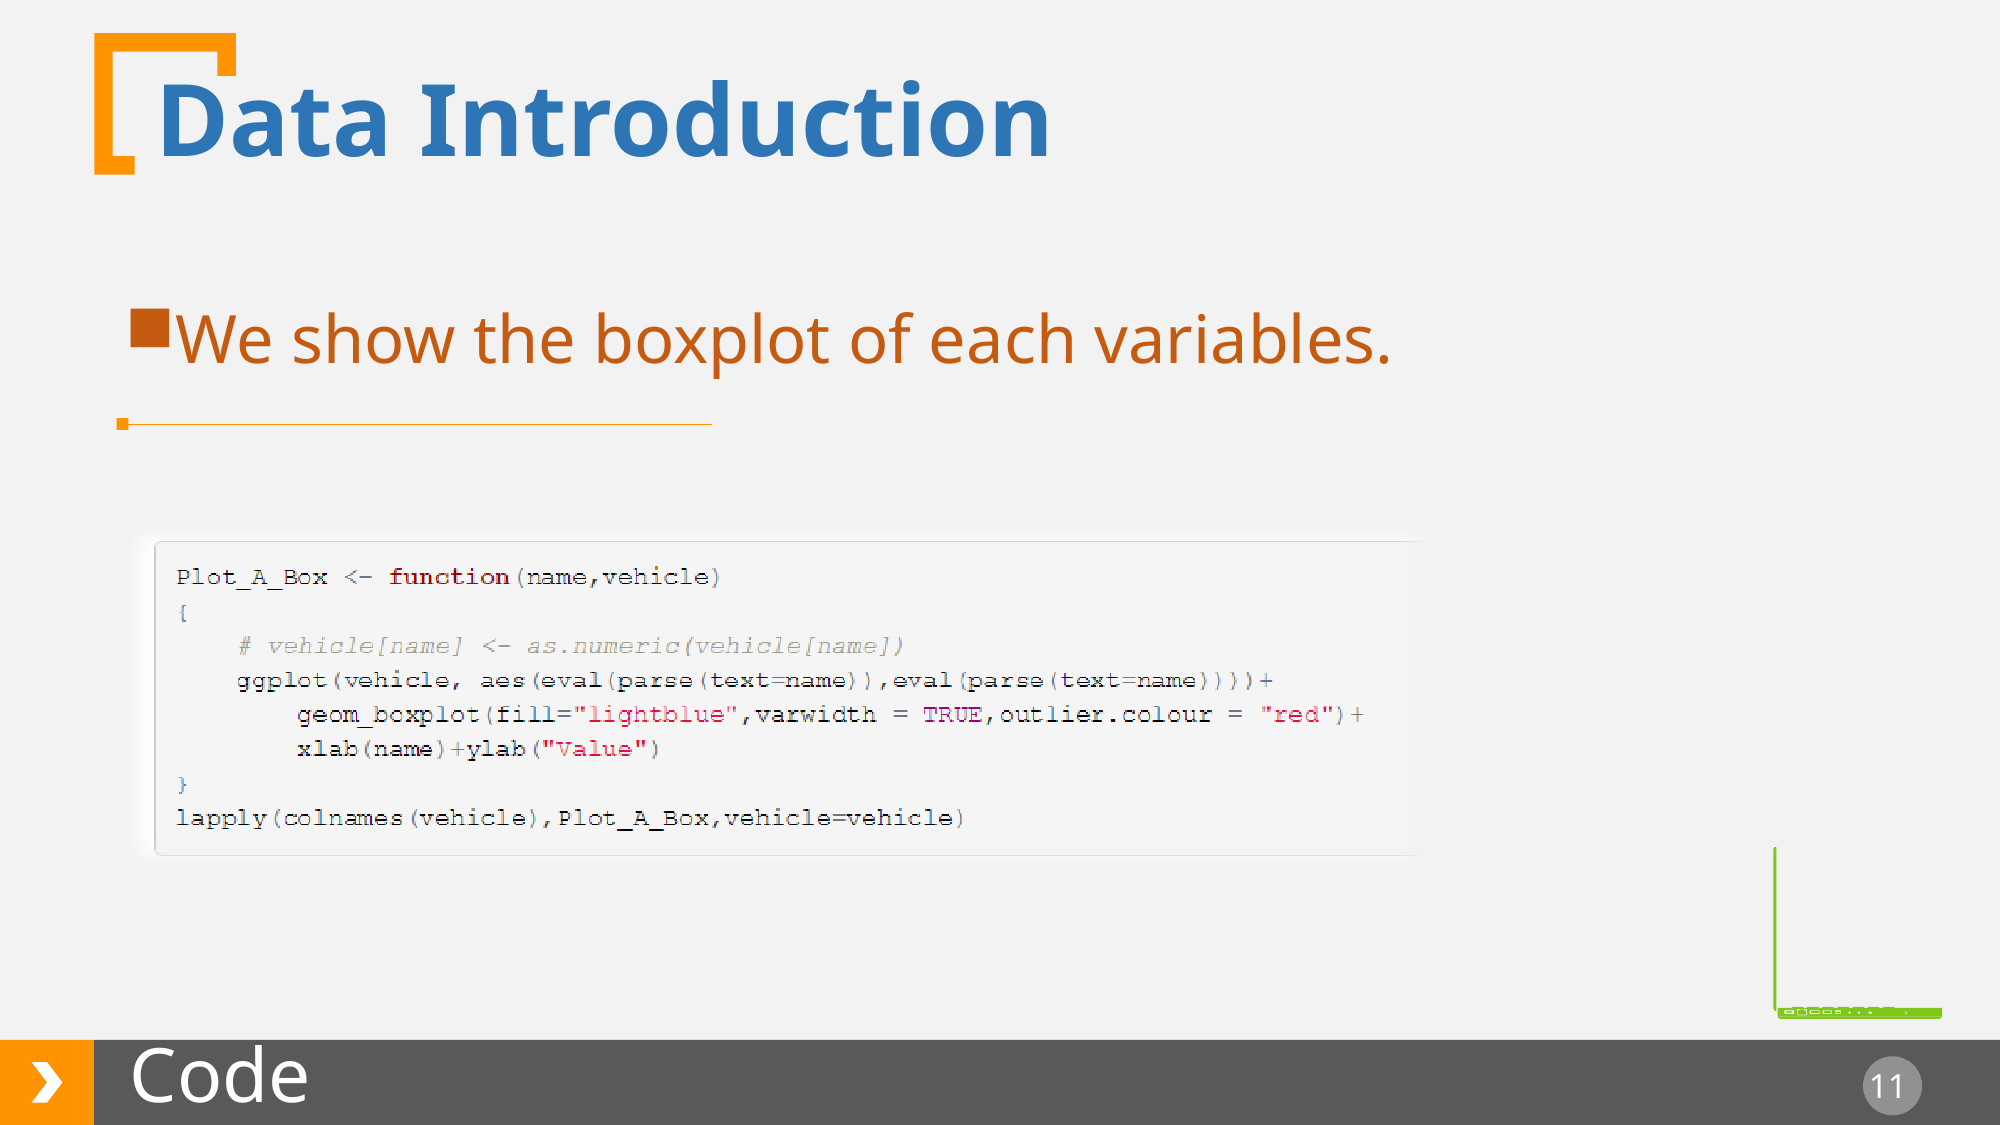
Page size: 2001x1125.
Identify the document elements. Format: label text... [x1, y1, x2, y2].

picture [122, 519, 1428, 872]
text_box Code [115, 1019, 930, 1125]
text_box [116, 417, 712, 431]
picture [1772, 846, 1943, 1020]
text_box Data Introduction [140, 49, 1120, 185]
text_box We show the boxplot of each variables. [110, 249, 1935, 384]
